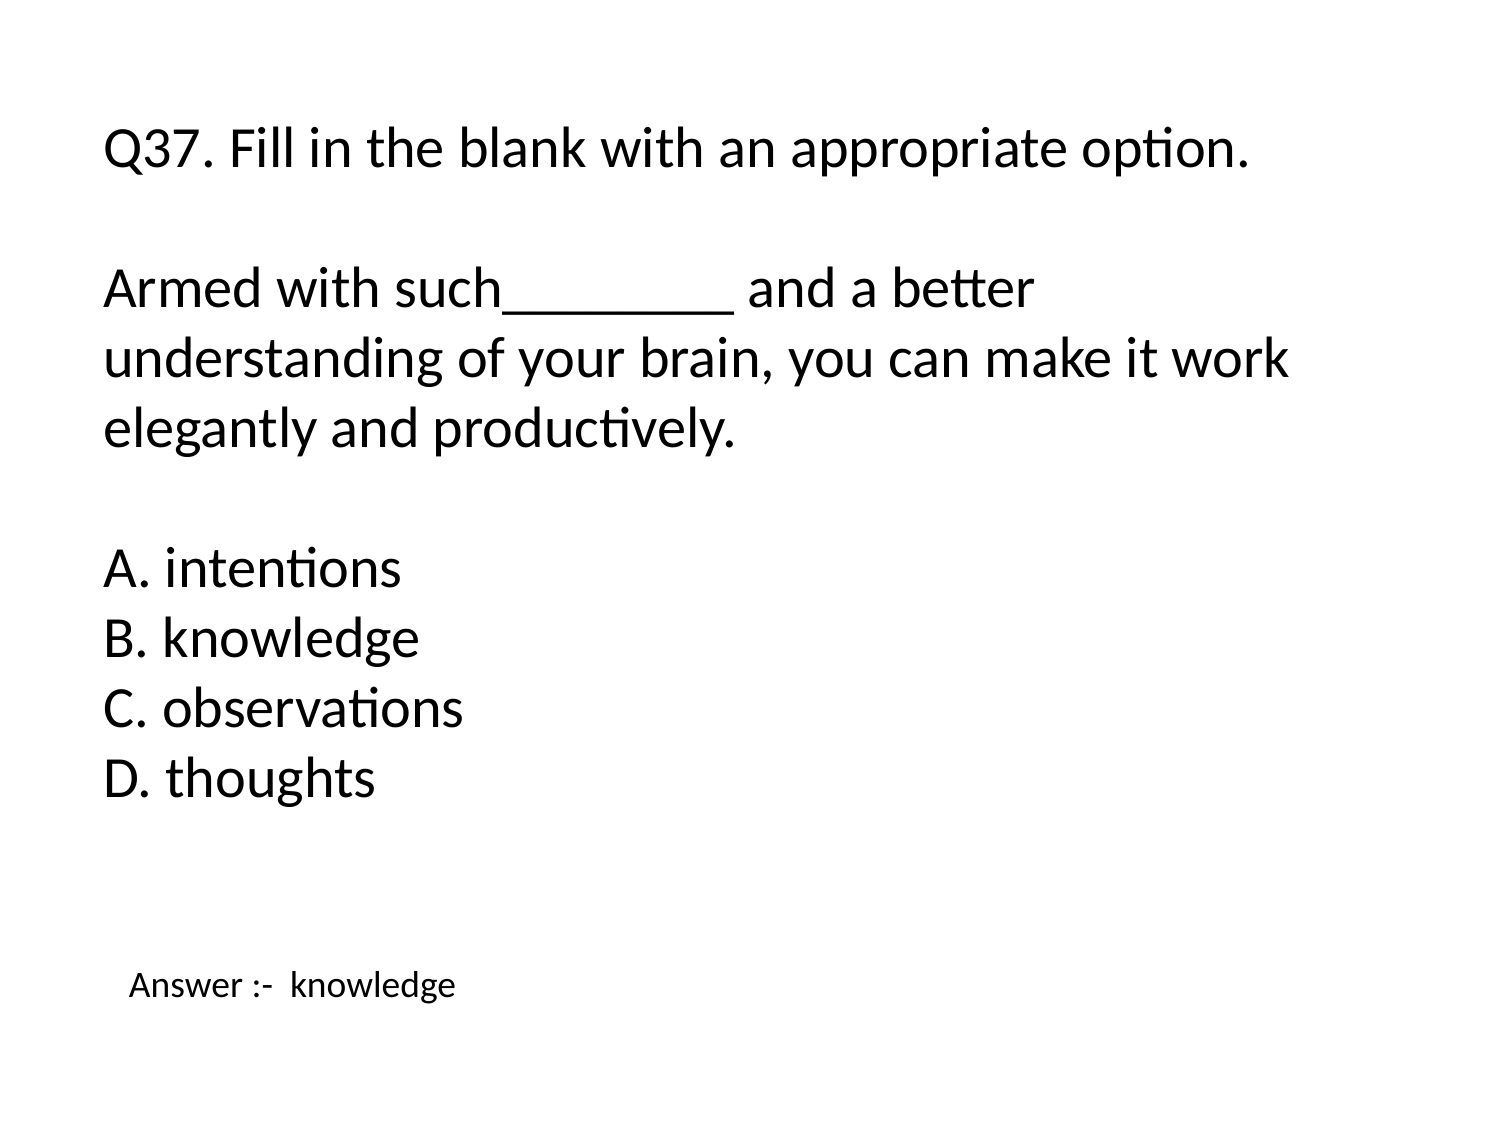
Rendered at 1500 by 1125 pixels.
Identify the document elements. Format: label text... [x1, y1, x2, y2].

text_box Answer :- knowledge [114, 952, 472, 1012]
text_box Q37. Fill in the blank with an appropriate option. Armed with such________ and a better understanding of your brain, you can make it work elegantly and productively. A. intentions B. knowledge C. observations D. thoughts [88, 101, 1353, 887]
